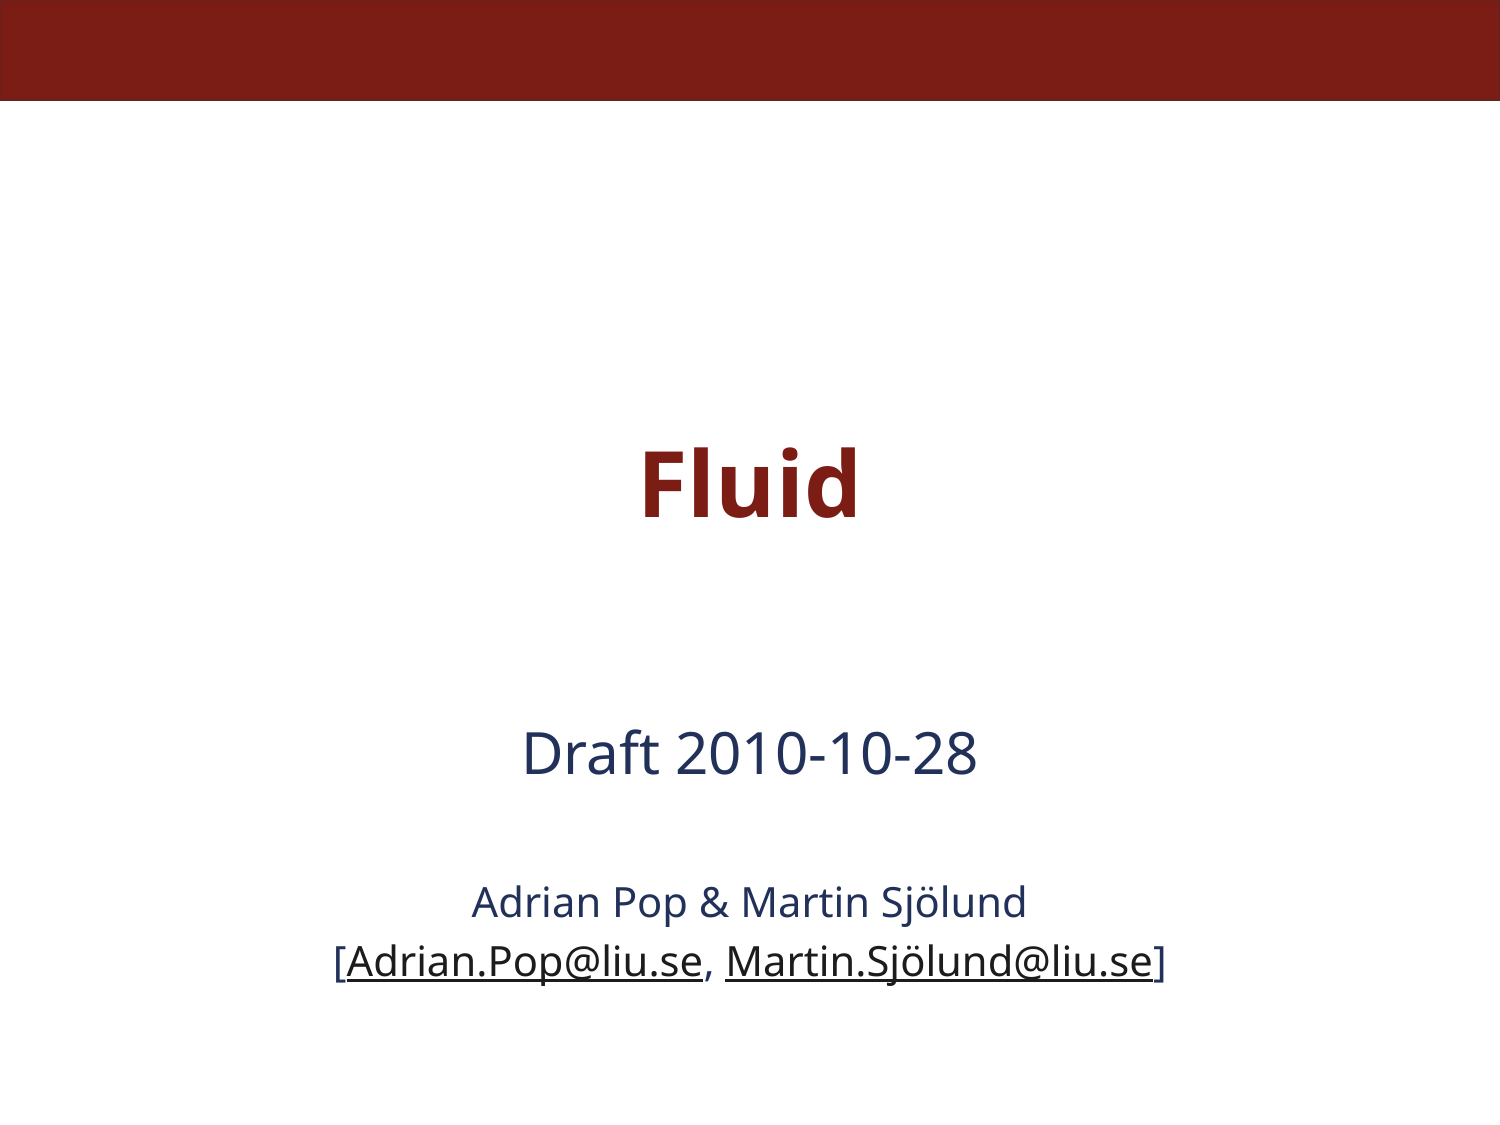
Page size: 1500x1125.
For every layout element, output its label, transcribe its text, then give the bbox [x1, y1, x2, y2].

subtitle Draft 2010-10-28 Adrian Pop & Martin Sjölund [Adrian.Pop@liu.se, Martin.Sjölund@liu.se] [224, 708, 1276, 1067]
title Fluid [112, 324, 1388, 638]
